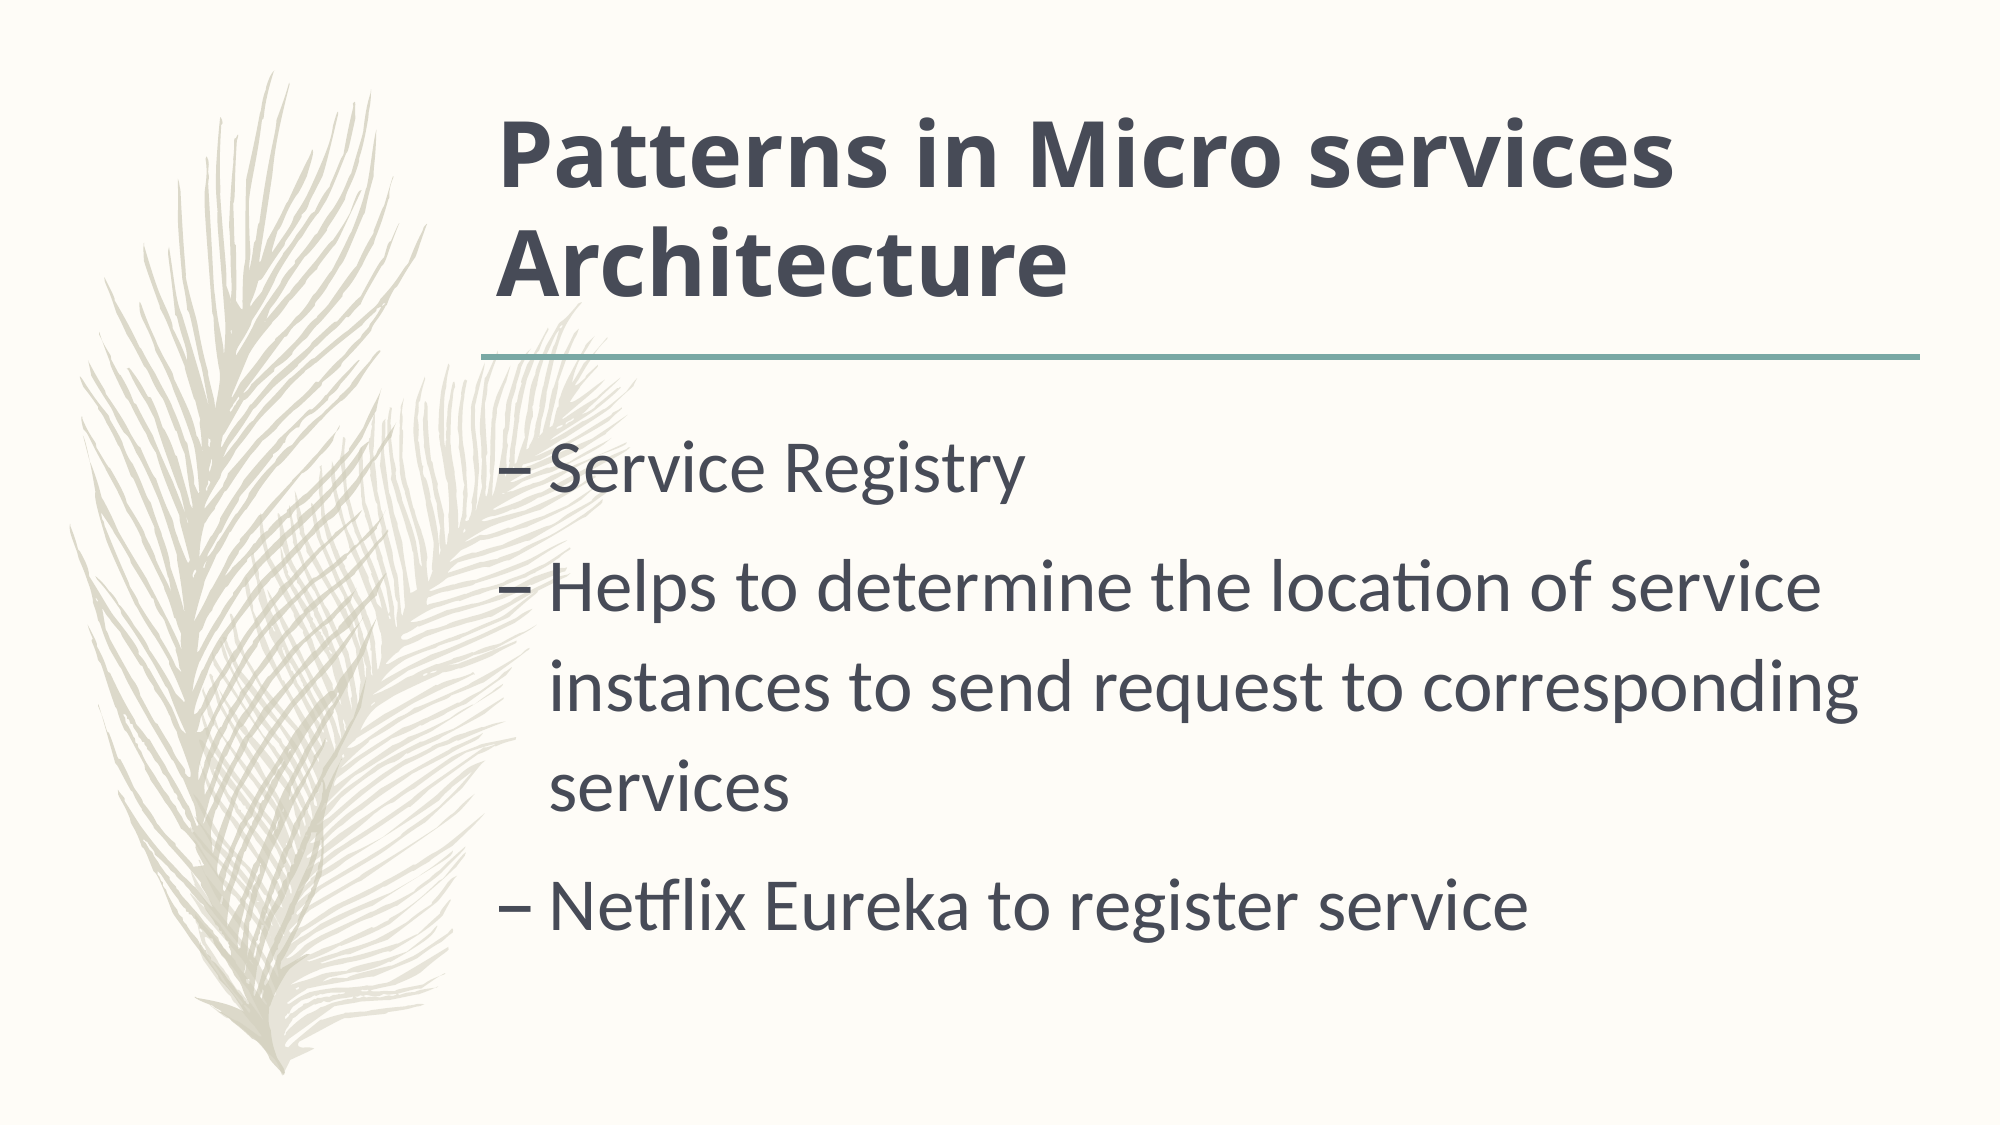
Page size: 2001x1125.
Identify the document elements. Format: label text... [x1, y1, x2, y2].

title Patterns in Micro services Architecture [481, 93, 1920, 350]
list Service Registry Helps to determine the location of service instances to send request to corresponding services Netflix Eureka to register service [481, 399, 1920, 999]
